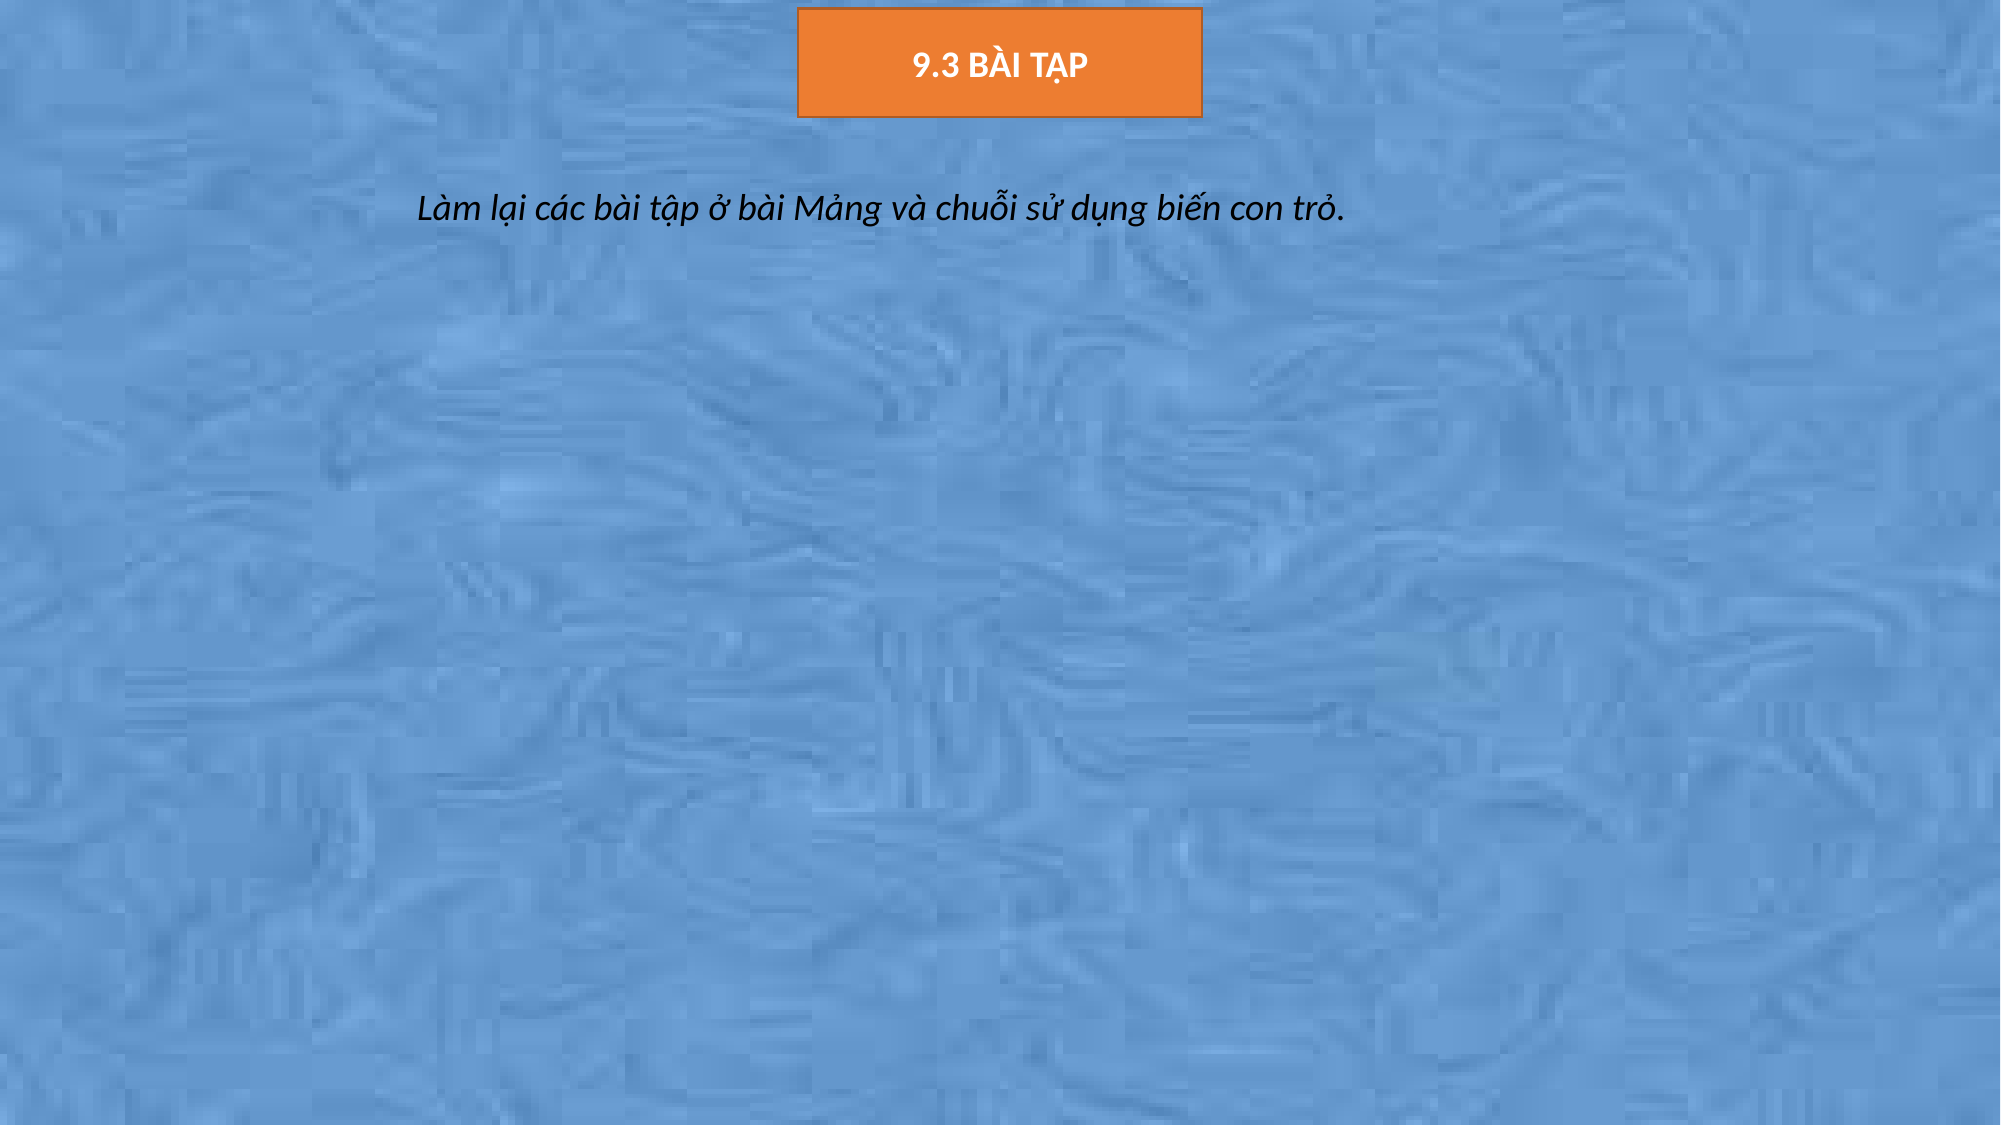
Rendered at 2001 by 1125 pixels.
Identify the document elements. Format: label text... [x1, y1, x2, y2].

text_box 9.3 BÀI TẬP [797, 7, 1203, 118]
text_box Làm lại các bài tập ở bài Mảng và chuỗi sử dụng biến con trỏ. [402, 175, 1598, 236]
picture [0, 0, 2001, 1125]
